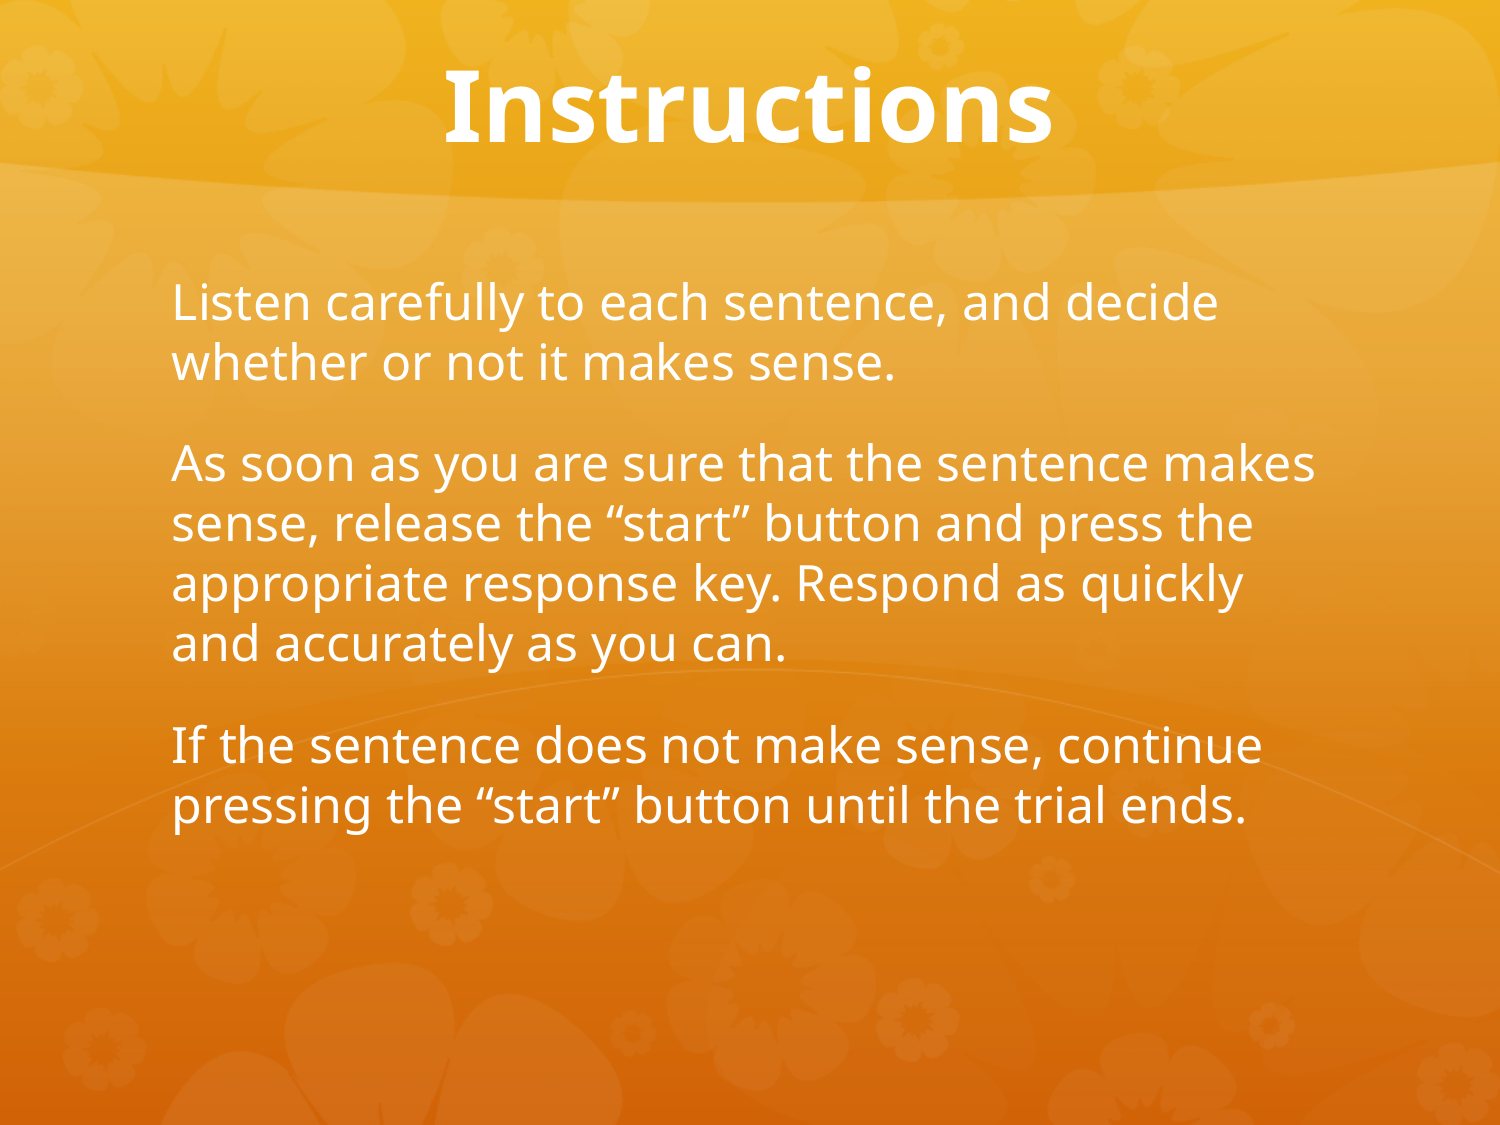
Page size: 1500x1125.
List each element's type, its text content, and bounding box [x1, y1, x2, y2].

picture [0, 0, 1500, 1125]
title Instructions [127, 14, 1372, 203]
list Listen carefully to each sentence, and decide whether or not it makes sense. As soon as you are sure that the sentence makes sense, release the “start” button and press the appropriate response key. Respond as quickly and accurately as you can. If the sentence does not make sense, continue pressing the “start” button until the trial ends. [156, 262, 1344, 967]
